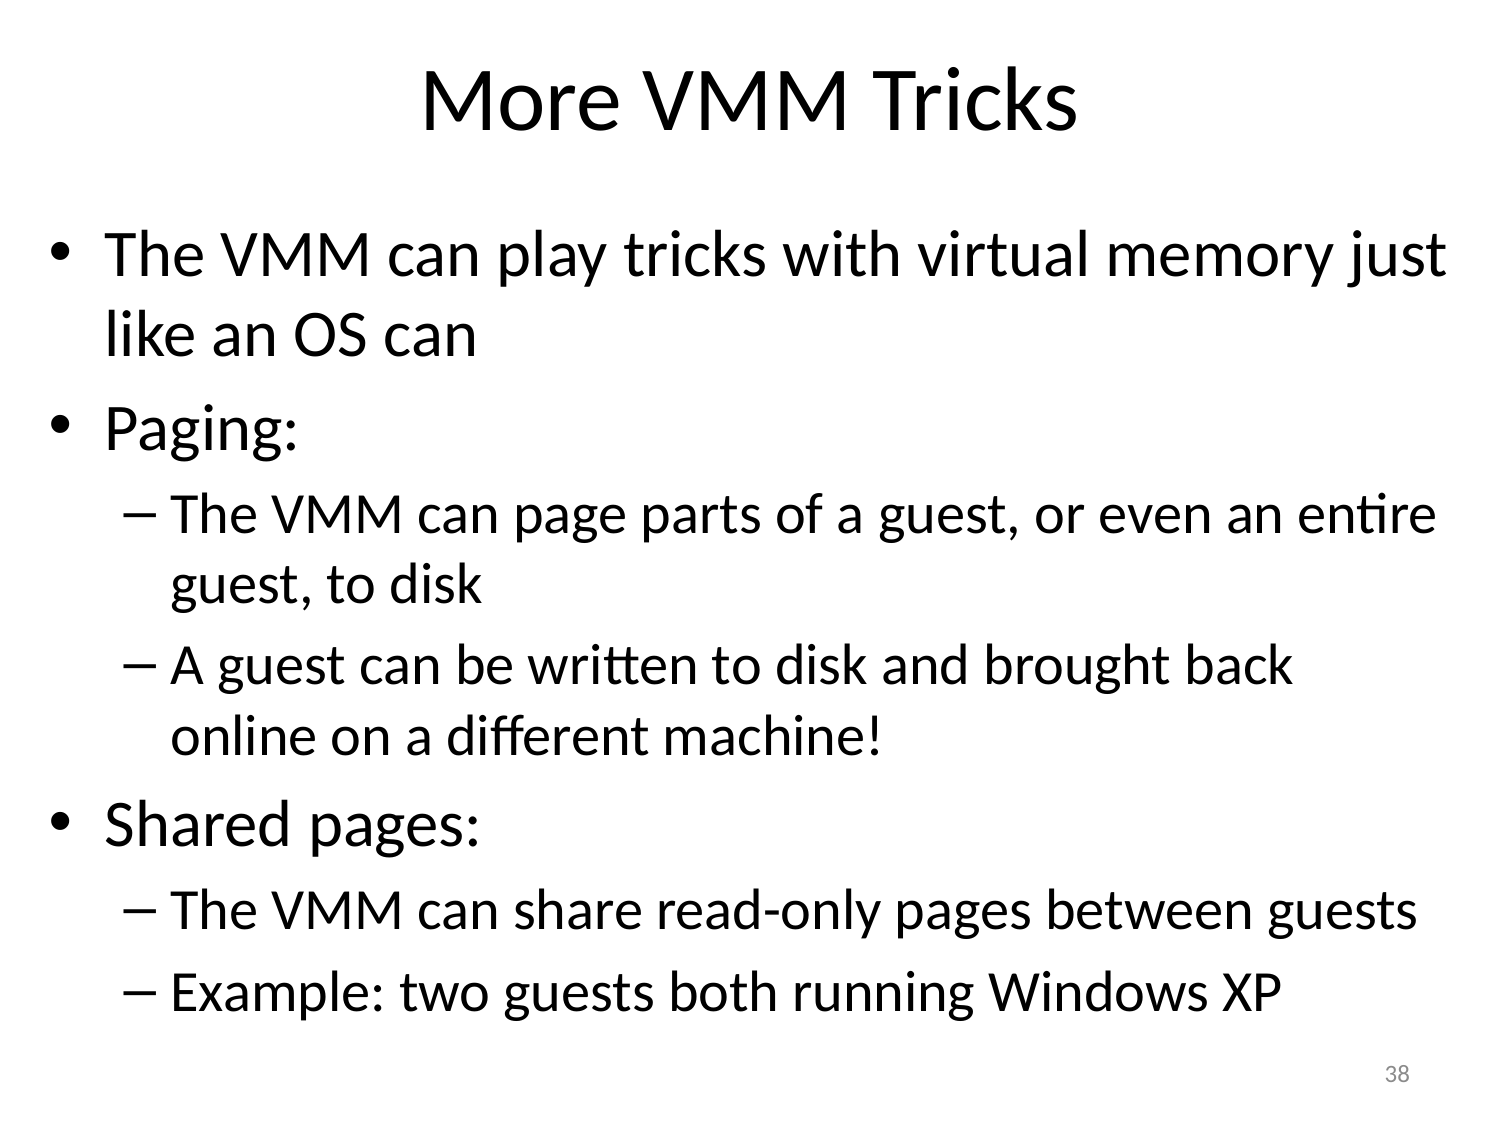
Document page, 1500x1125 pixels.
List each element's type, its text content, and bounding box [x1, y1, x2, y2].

title More VMM Tricks [75, 0, 1425, 188]
slide_number 38 [1074, 1042, 1425, 1103]
list The VMM can play tricks with virtual memory just like an OS can Paging: The VMM can page parts of a guest, or even an entire guest, to disk A guest can be written to disk and brought back online on a different machine! Shared pages: The VMM can share read-only pages between guests Example: two guests both running Windows XP [33, 202, 1467, 1083]
